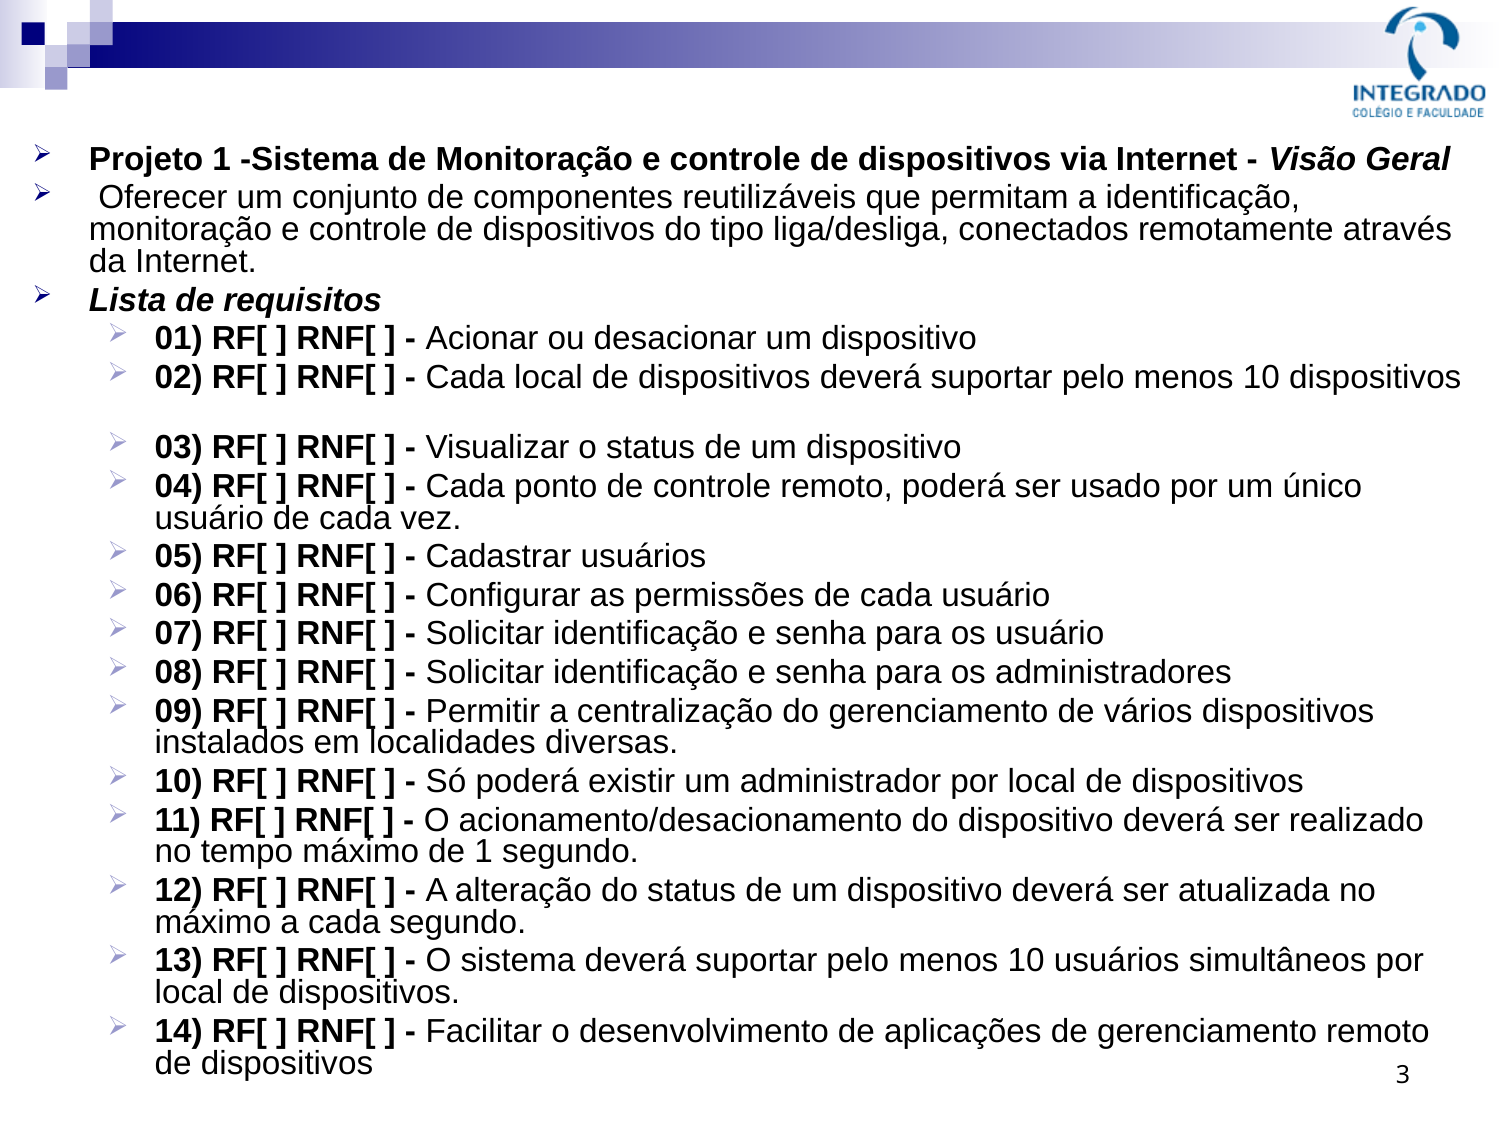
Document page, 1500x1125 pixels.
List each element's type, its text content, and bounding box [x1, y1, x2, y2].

list Projeto 1 -Sistema de Monitoração e controle de dispositivos via Internet - Visão Geral Oferecer um conjunto de componentes reutilizáveis que permitam a identificação, monitoração e controle de dispositivos do tipo liga/desliga, conectados remotamente através da Internet. Lista de requisitos 01) RF[ ] RNF[ ] - Acionar ou desacionar um dispositivo 02) RF[ ] RNF[ ] - Cada local de dispositivos deverá suportar pelo menos 10 dispositivos 03) RF[ ] RNF[ ] - Visualizar o status de um dispositivo 04) RF[ ] RNF[ ] - Cada ponto de controle remoto, poderá ser usado por um único usuário de cada vez. 05) RF[ ] RNF[ ] - Cadastrar usuários 06) RF[ ] RNF[ ] - Configurar as permissões de cada usuário 07) RF[ ] RNF[ ] - Solicitar identificação e senha para os usuário 08) RF[ ] RNF[ ] - Solicitar identificação e senha para os administradores 09) RF[ ] RNF[ ] - Permitir a centralização do gerenciamento de vários dispositivos instalados em localidades diversas. 10) RF[ ] RNF[ ] - Só poderá existir um administrador por local de dispositivos 11) RF[ ] RNF[ ] - O acionamento/desacionamento do dispositivo deverá ser realizado no tempo máximo de 1 segundo. 12) RF[ ] RNF[ ] - A alteração do status de um dispositivo deverá ser atualizada no máximo a cada segundo. 13) RF[ ] RNF[ ] - O sistema deverá suportar pelo menos 10 usuários simultâneos por local de dispositivos. 14) RF[ ] RNF[ ] - Facilitar o desenvolvimento de aplicações de gerenciamento remoto de dispositivos [17, 137, 1483, 1083]
slide_number 3 [1074, 1024, 1426, 1101]
picture [1343, 0, 1500, 127]
